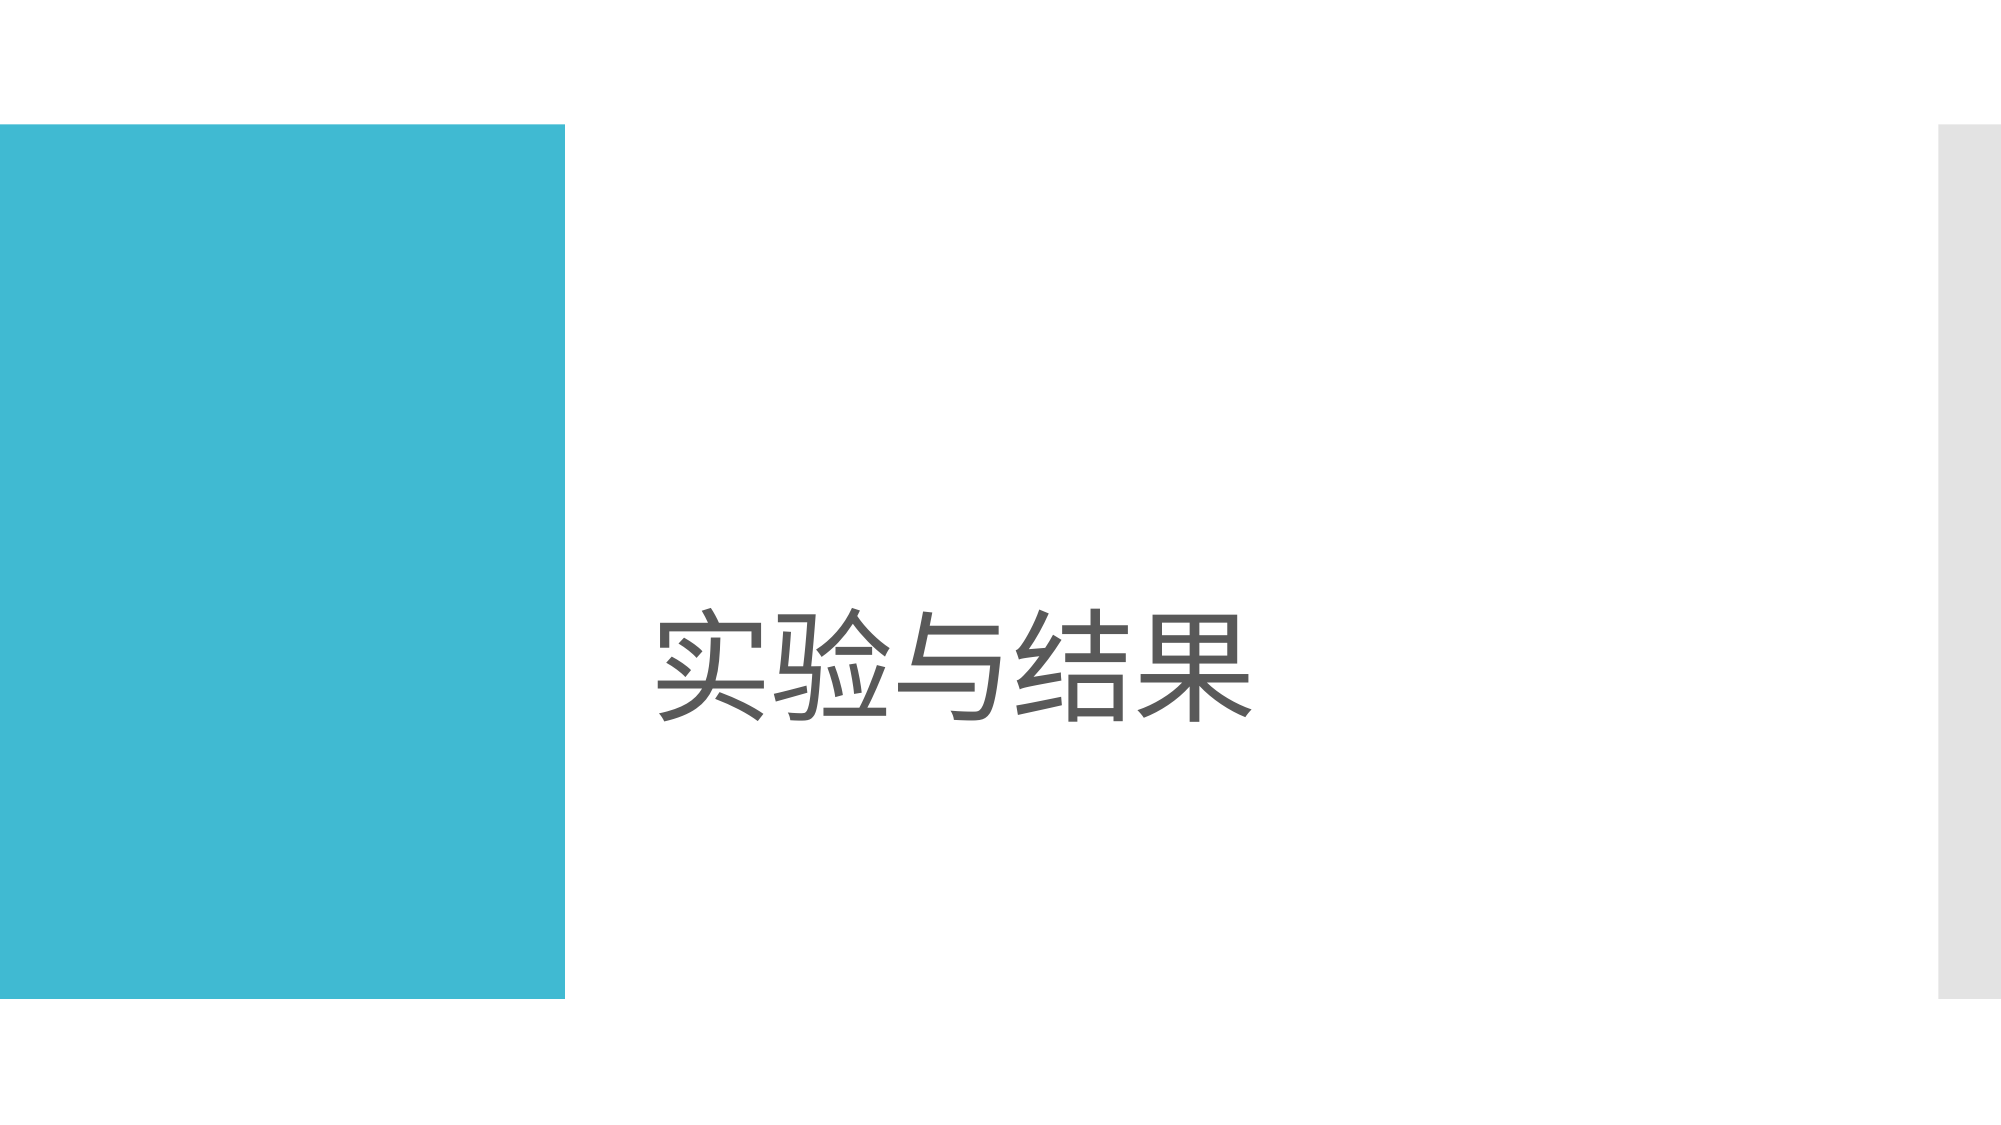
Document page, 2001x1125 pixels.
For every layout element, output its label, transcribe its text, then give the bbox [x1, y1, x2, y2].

title 实验与结果 [634, 213, 1835, 747]
